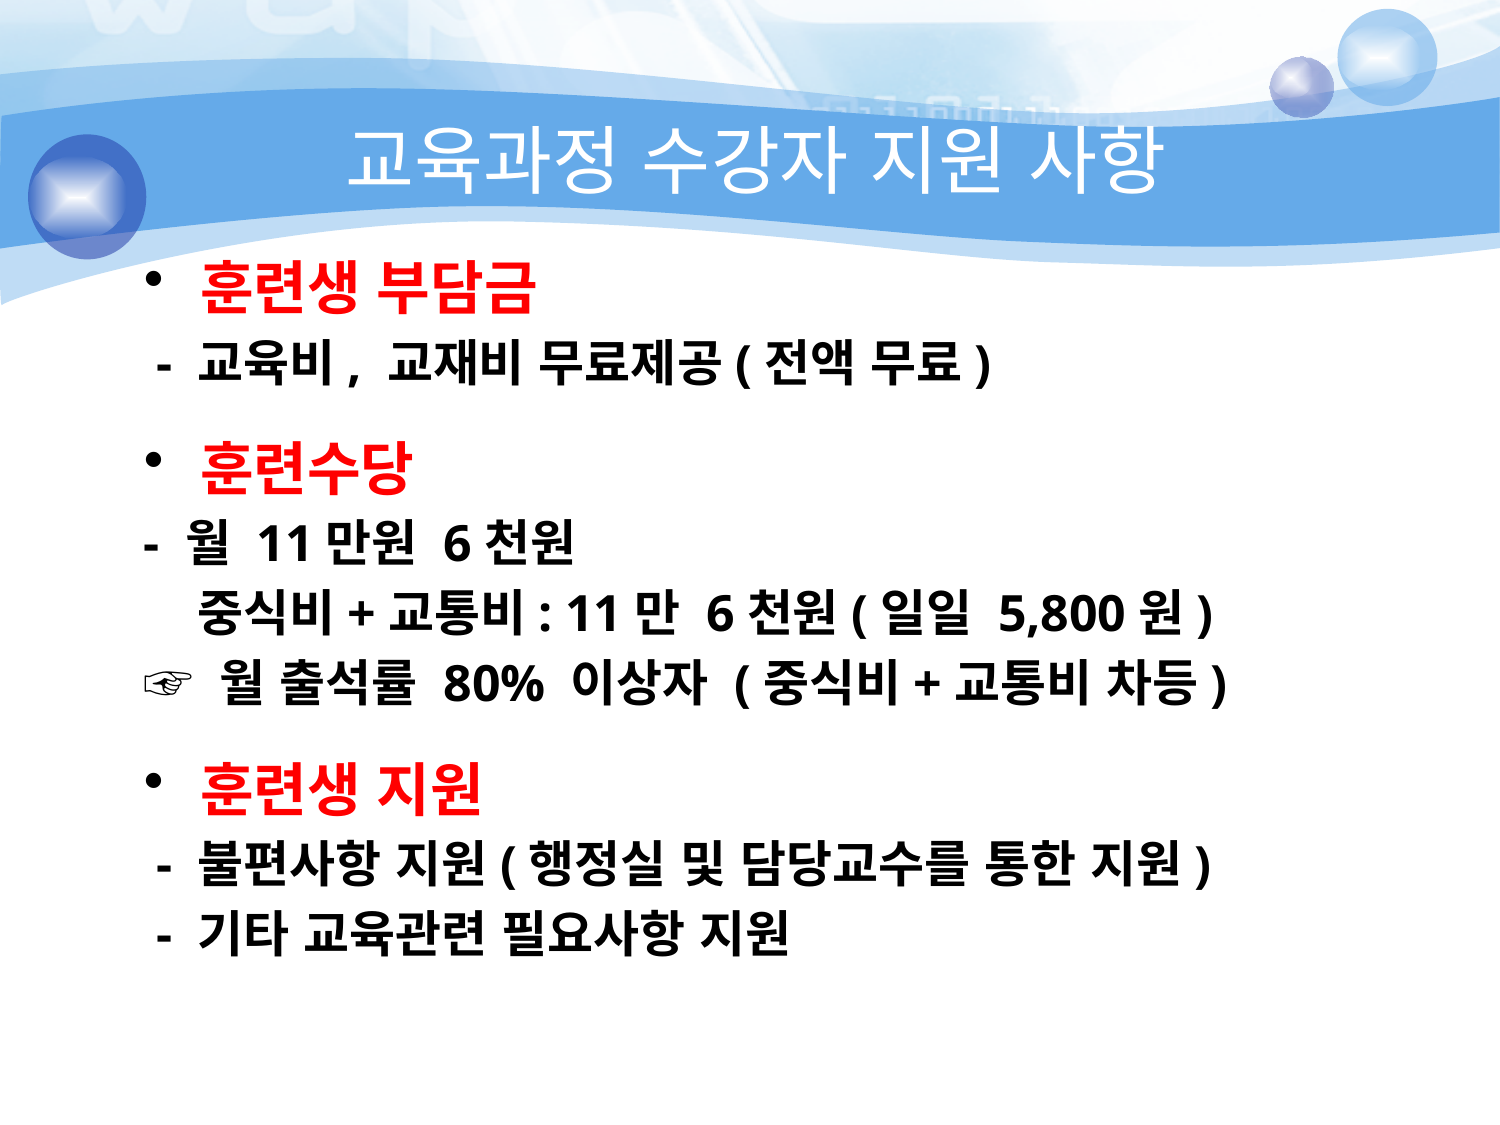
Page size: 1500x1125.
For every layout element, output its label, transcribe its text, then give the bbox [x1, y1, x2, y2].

text_box 훈련생 부담금 - 교육비, 교재비 무료제공(전액 무료) 훈련수당 - 월 11만원 6천원 중식비+교통비: 11만 6천원(일일 5,800원) ☞ 월 출석률 80% 이상자 (중식비+교통비 차등) 훈련생 지원 - 불편사항 지원(행정실 및 담당교수를 통한 지원) - 기타 교육관련 필요사항 지원 [128, 243, 1430, 1071]
picture [0, 0, 1500, 112]
title 교육과정 수강자 지원 사항 [149, 112, 1363, 206]
